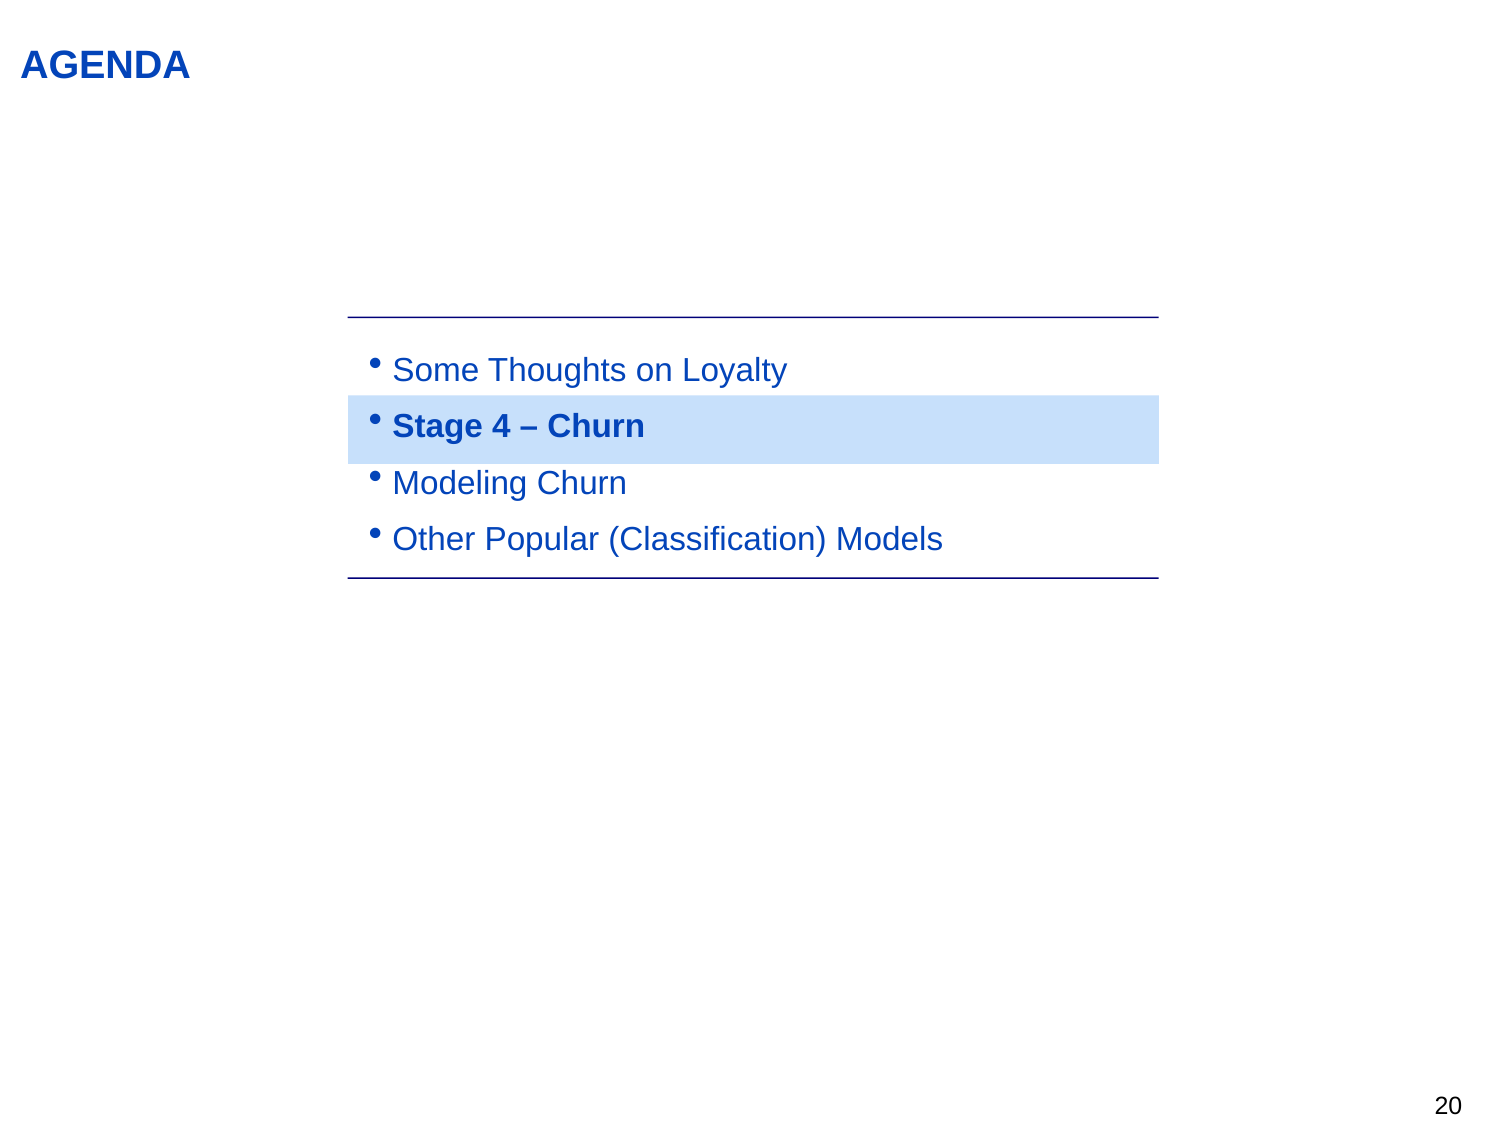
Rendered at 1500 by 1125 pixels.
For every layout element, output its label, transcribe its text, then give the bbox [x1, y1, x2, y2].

slide_number 19 [1149, 1089, 1463, 1121]
title AGENDA [19, 38, 1463, 87]
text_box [347, 317, 1159, 579]
